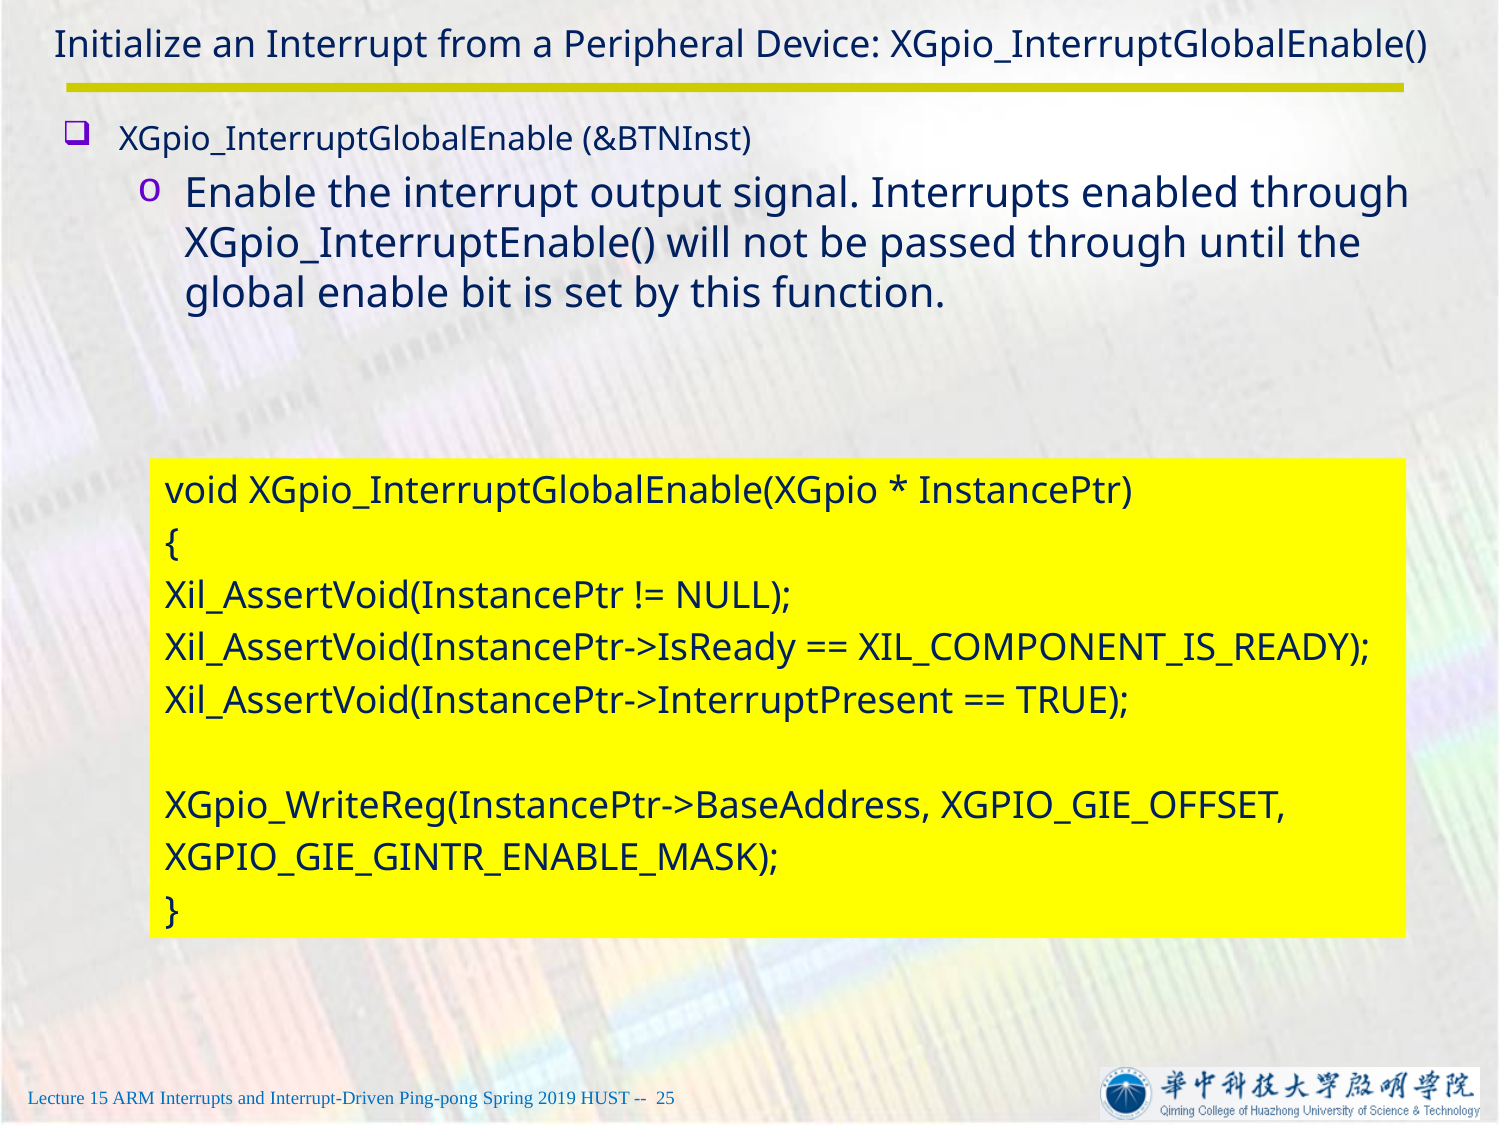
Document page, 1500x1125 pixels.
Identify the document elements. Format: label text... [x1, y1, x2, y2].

picture [0, 0, 1500, 1125]
title Initialize an Interrupt from a Peripheral Device: XGpio_InterruptGlobalEnable() [28, 19, 1454, 65]
text_box void XGpio_InterruptGlobalEnable(XGpio * InstancePtr) { Xil_AssertVoid(InstancePtr != NULL); Xil_AssertVoid(InstancePtr->IsReady == XIL_COMPONENT_IS_READY); Xil_AssertVoid(InstancePtr->InterruptPresent == TRUE); XGpio_WriteReg(InstancePtr->BaseAddress, XGPIO_GIE_OFFSET, XGPIO_GIE_GINTR_ENABLE_MASK); } [150, 458, 1407, 939]
list XGpio_InterruptGlobalEnable (&BTNInst) Enable the interrupt output signal. Interrupts enabled through XGpio_InterruptEnable() will not be passed through until the global enable bit is set by this function. [47, 110, 1436, 1034]
